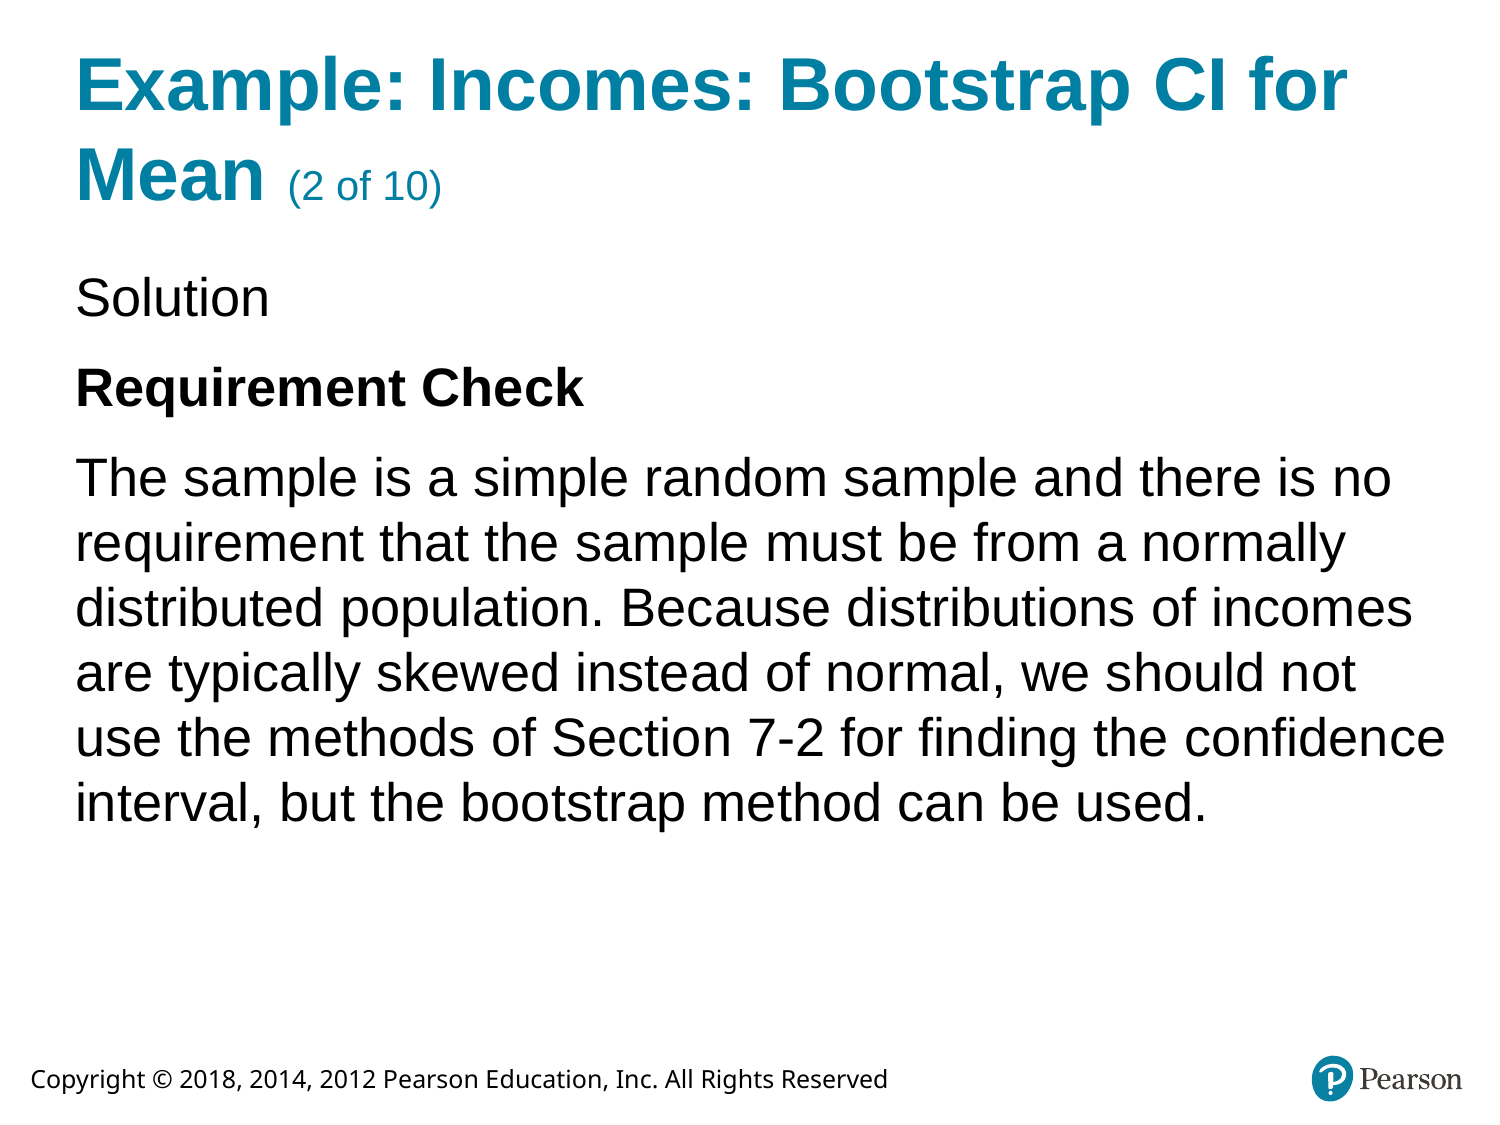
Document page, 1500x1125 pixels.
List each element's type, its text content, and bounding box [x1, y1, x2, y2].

list Solution Requirement Check The sample is a simple random sample and there is no requirement that the sample must be from a normally distributed population. Because distributions of incomes are typically skewed instead of normal, we should not use the methods of Section 7-2 for finding the confidence interval, but the bootstrap method can be used. [75, 262, 1450, 850]
title Example: Incomes: Bootstrap CI for Mean (2 of 10) [75, 35, 1425, 216]
